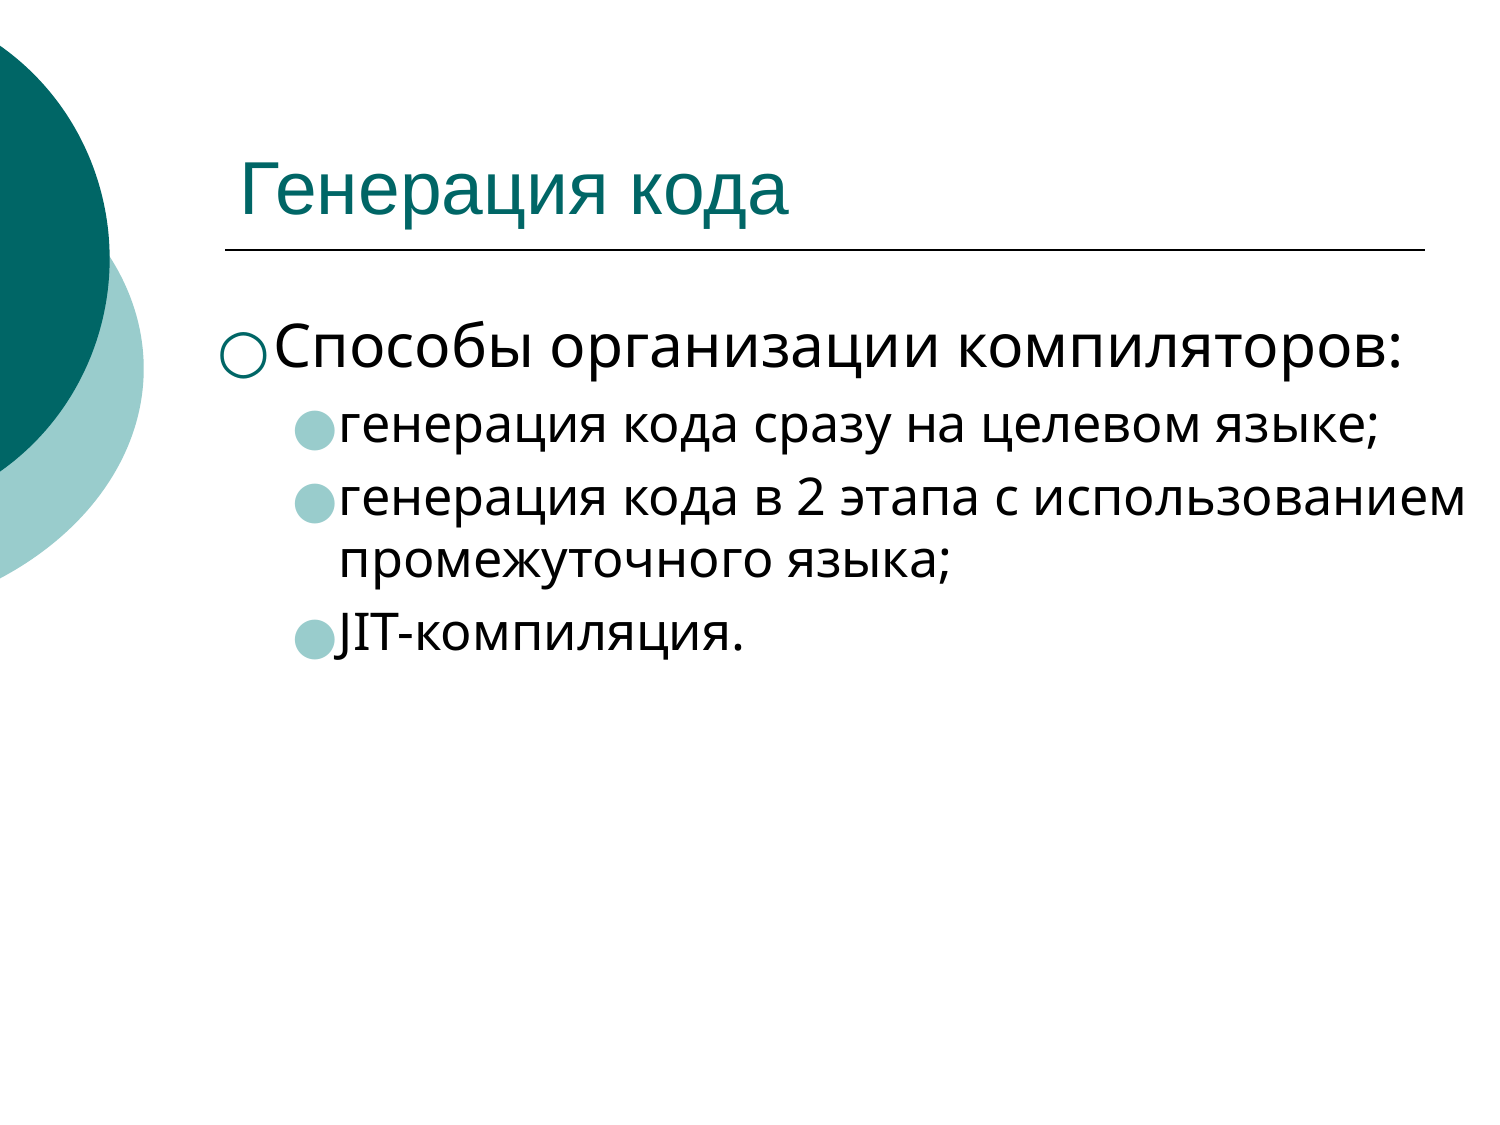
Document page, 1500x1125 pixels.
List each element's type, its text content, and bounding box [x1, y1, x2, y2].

title Генерация кода [224, 49, 1425, 237]
list Способы организации компиляторов: генерация кода сразу на целевом языке; генерация кода в 2 этапа с использованием промежуточного языка; JIT-компиляция. [202, 299, 1500, 1125]
